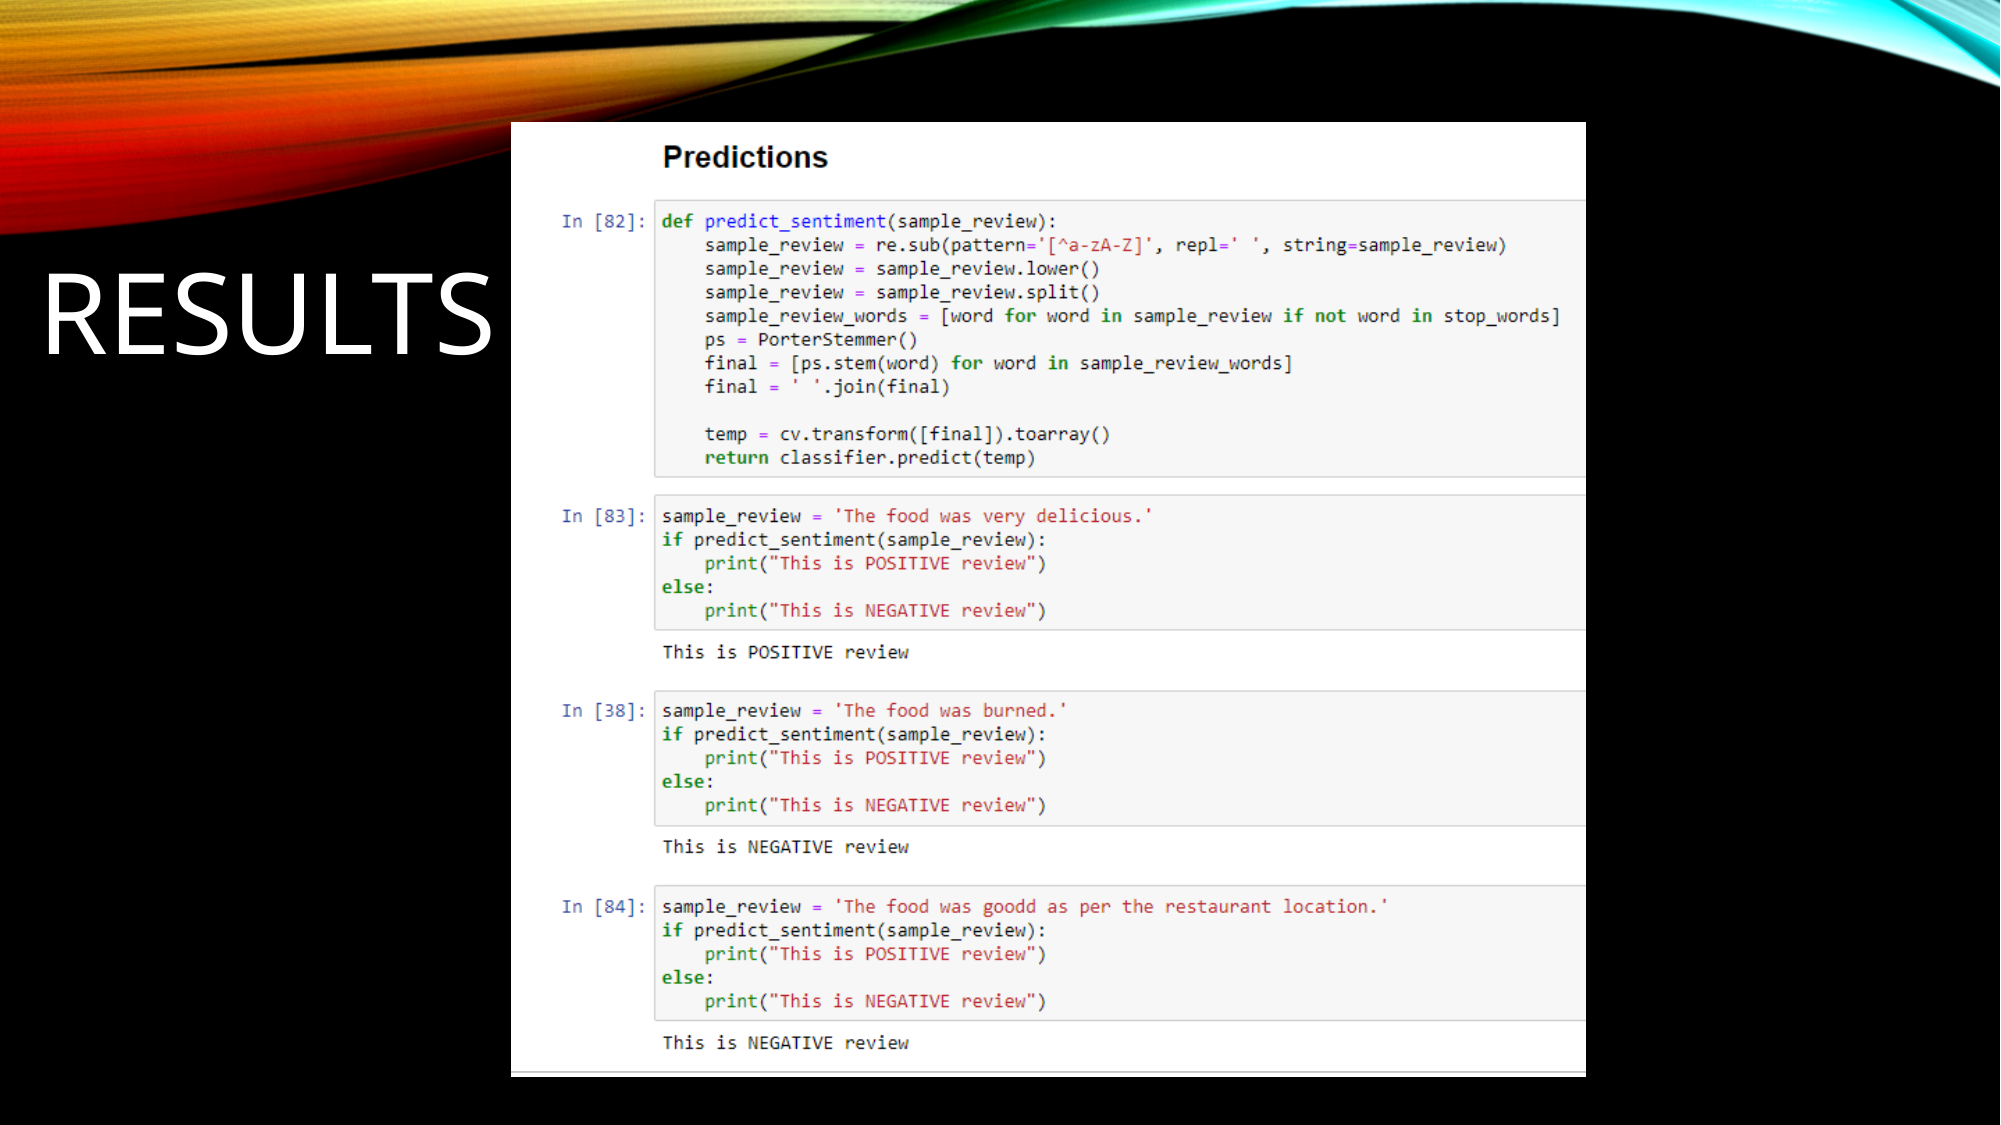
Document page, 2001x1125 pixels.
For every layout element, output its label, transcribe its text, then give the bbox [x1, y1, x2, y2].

title Results [0, 104, 512, 387]
picture [0, 0, 2000, 1078]
